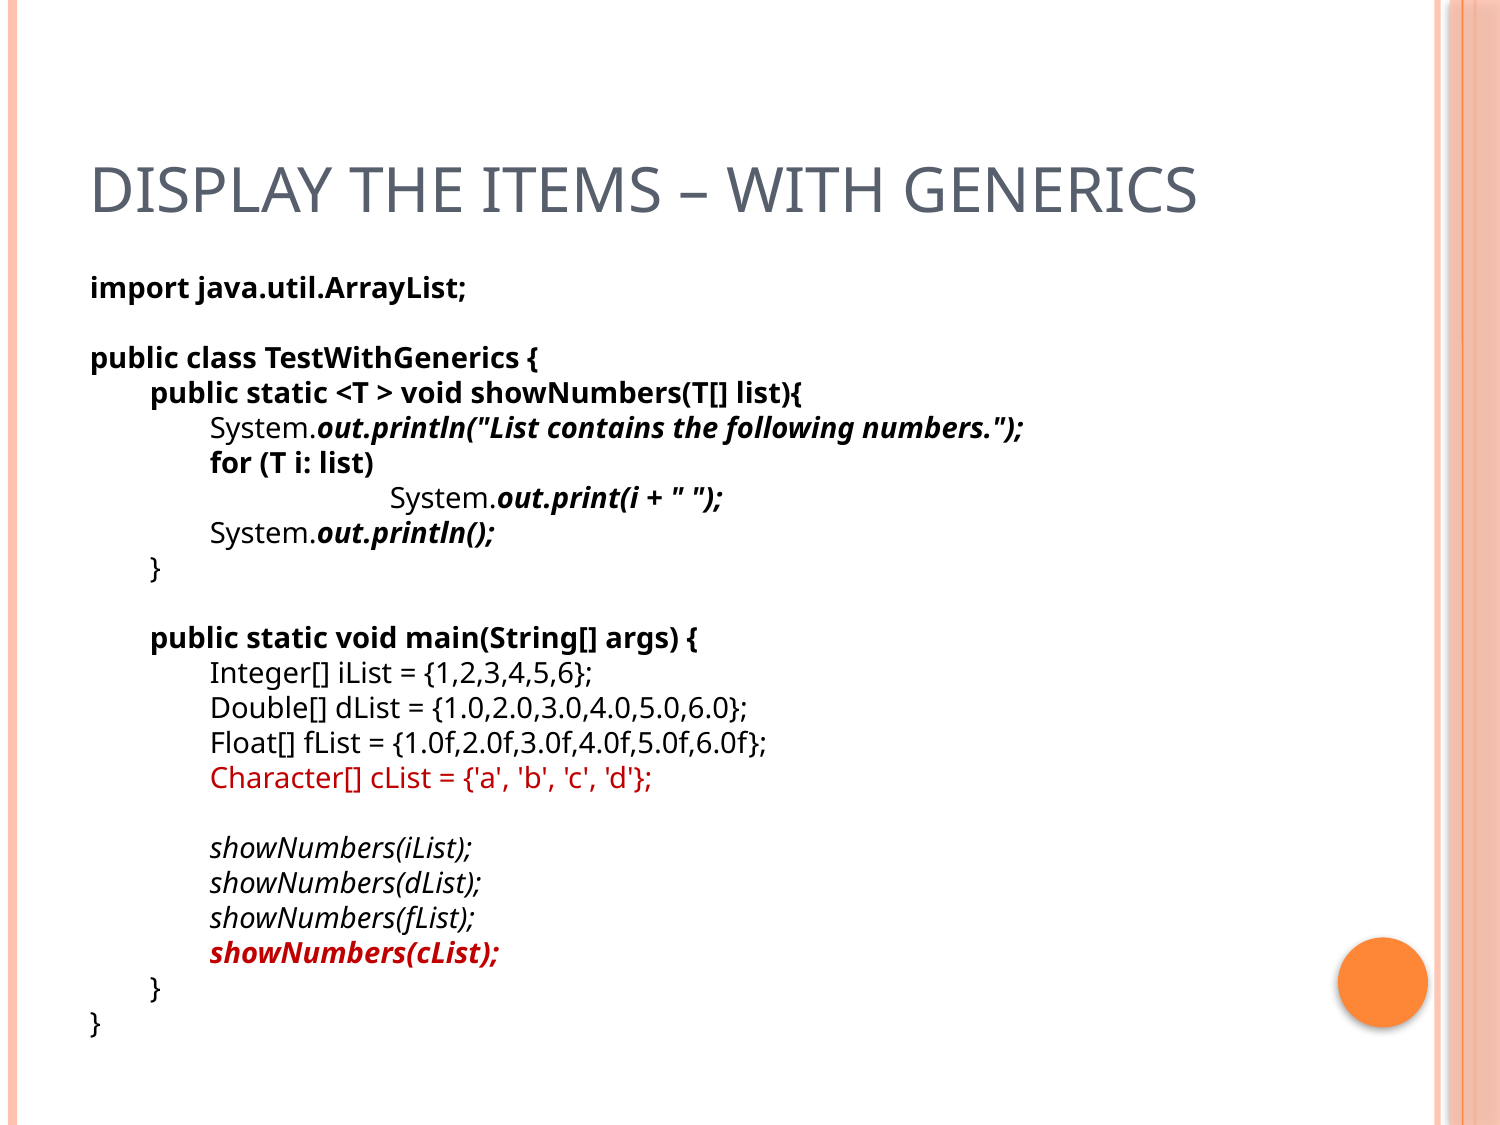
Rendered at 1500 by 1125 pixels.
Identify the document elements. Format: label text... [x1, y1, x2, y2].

title Display the items – With Generics [75, 45, 1300, 233]
list import java.util.ArrayList; public class TestWithGenerics { public static <T > void showNumbers(T[] list){ System.out.println("List contains the following numbers."); for (T i: list) System.out.print(i + " "); System.out.println(); } public static void main(String[] args) { Integer[] iList = {1,2,3,4,5,6}; Double[] dList = {1.0,2.0,3.0,4.0,5.0,6.0}; Float[] fList = {1.0f,2.0f,3.0f,4.0f,5.0f,6.0f}; Character[] cList = {'a', 'b', 'c', 'd'}; showNumbers(iList); showNumbers(dList); showNumbers(fList); showNumbers(cList); } } [75, 262, 1300, 1062]
